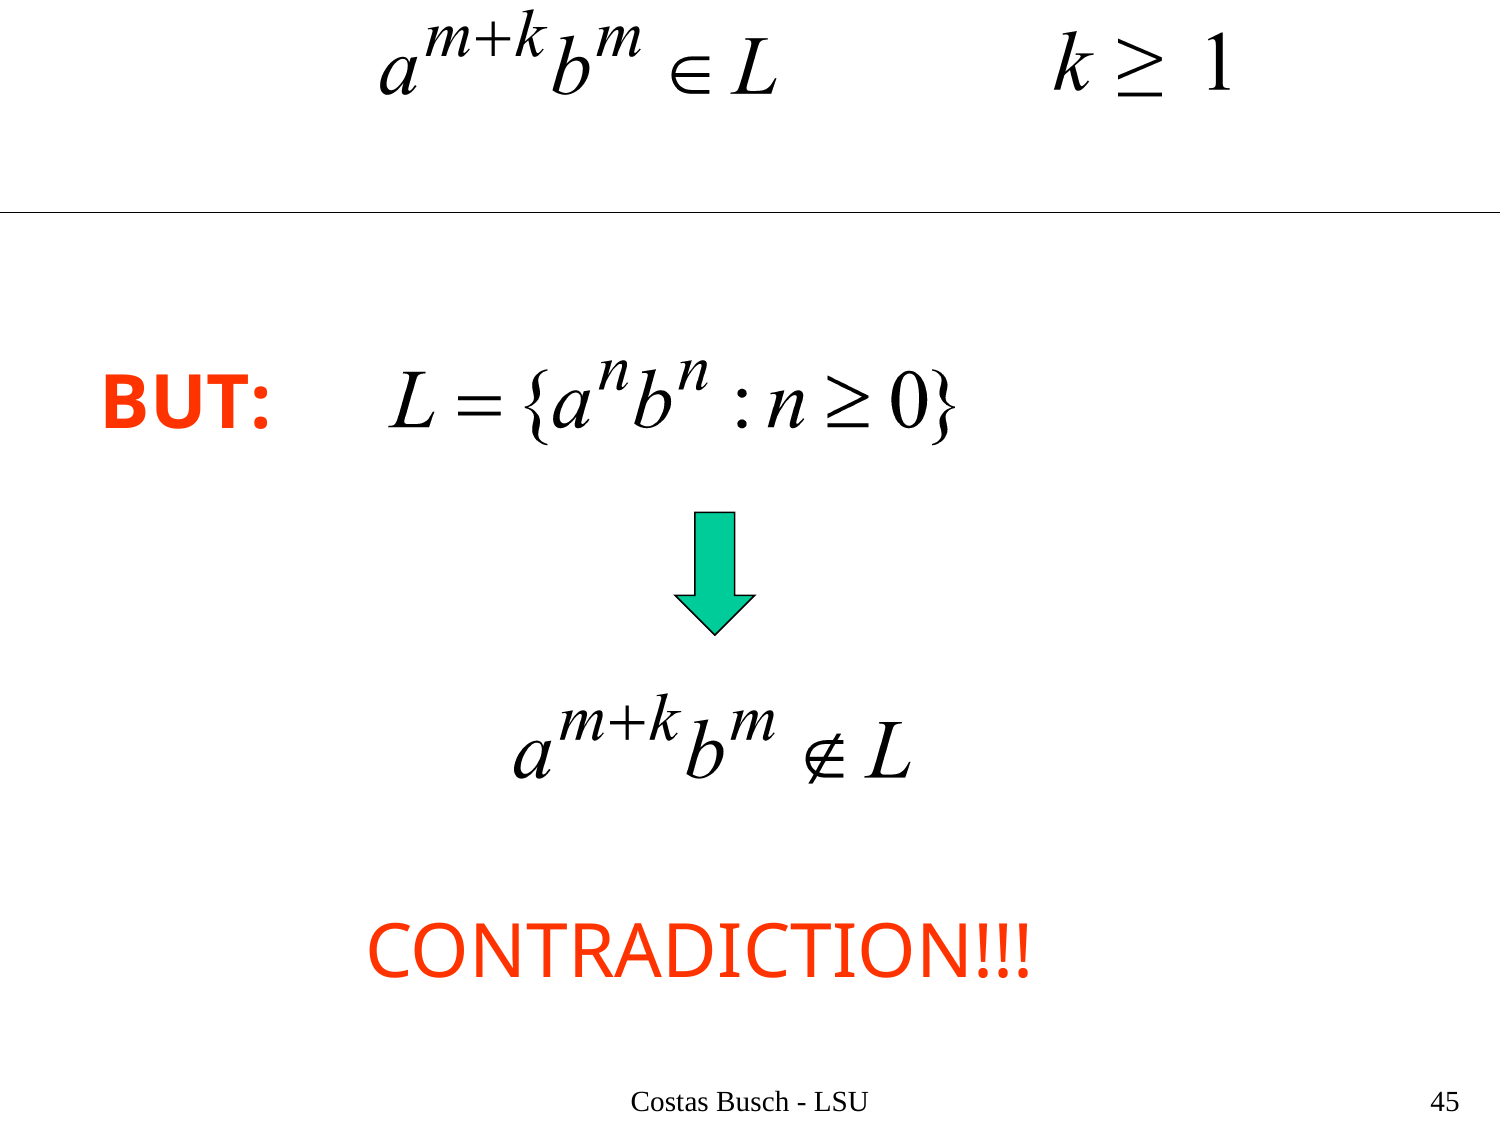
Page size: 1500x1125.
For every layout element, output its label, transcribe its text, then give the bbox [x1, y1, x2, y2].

picture [374, 0, 782, 101]
picture [509, 683, 916, 790]
text_box CONTRADICTION!!! [349, 895, 1104, 1001]
text_box ‹#› [1162, 1074, 1475, 1125]
text_box BUT: [84, 346, 303, 452]
text_box [675, 512, 755, 636]
picture [1049, 24, 1234, 115]
picture [385, 332, 961, 451]
text_box Costas Busch - LSU [512, 1074, 988, 1125]
